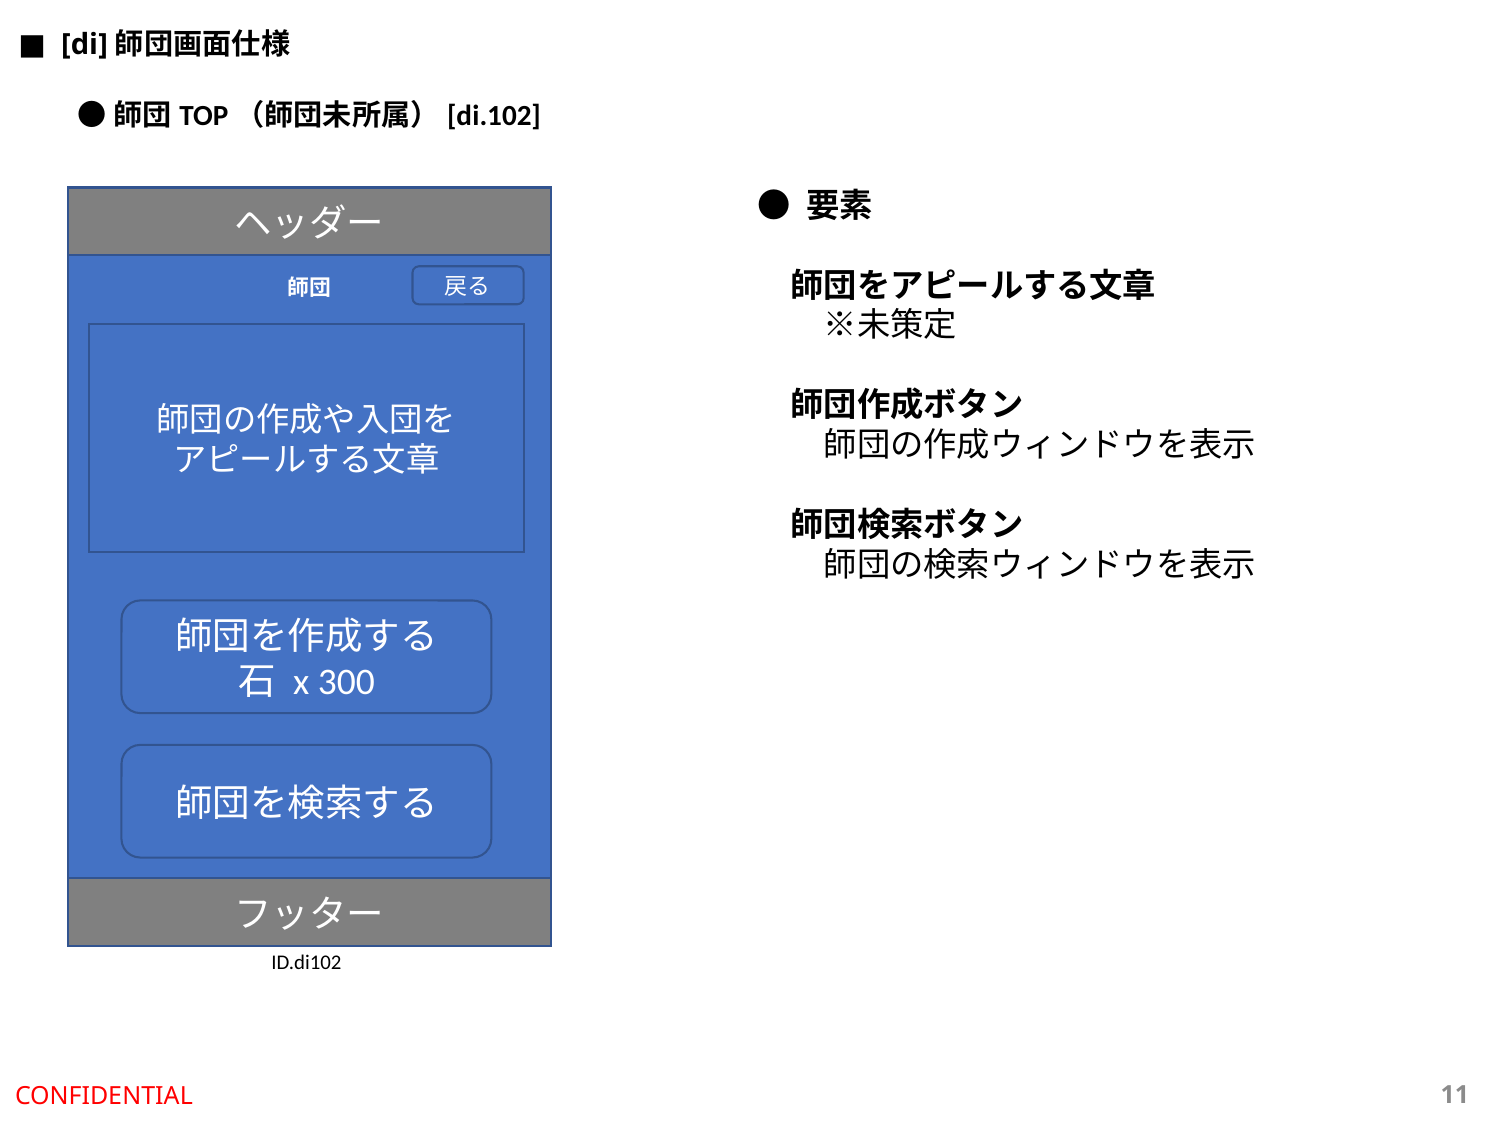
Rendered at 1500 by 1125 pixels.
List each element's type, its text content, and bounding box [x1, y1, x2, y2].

text_box 師団を作成する 石 x 300 [120, 599, 493, 715]
text_box 師団の作成や入団を アピールする文章 [88, 323, 525, 553]
text_box フッター [67, 877, 552, 947]
text_box ID.di102 [204, 941, 409, 982]
slide_number 10 [1146, 1065, 1485, 1125]
text_box ●師団TOP（師団未所属）[di.102] [62, 88, 556, 139]
text_box 師団を検索する [120, 743, 493, 859]
text_box ● 要素 師団をアピールする文章 ※未策定 師団作成ボタン 師団の作成ウィンドウを表示 師団検索ボタン 師団の検索ウィンドウを表示 [742, 176, 1338, 591]
footer CONFIDENTIAL [0, 1065, 507, 1125]
text_box [67, 256, 552, 877]
text_box ■ [di]師団画面仕様 [3, 17, 306, 68]
text_box 師団 [68, 266, 551, 308]
text_box ヘッダー [67, 187, 552, 256]
